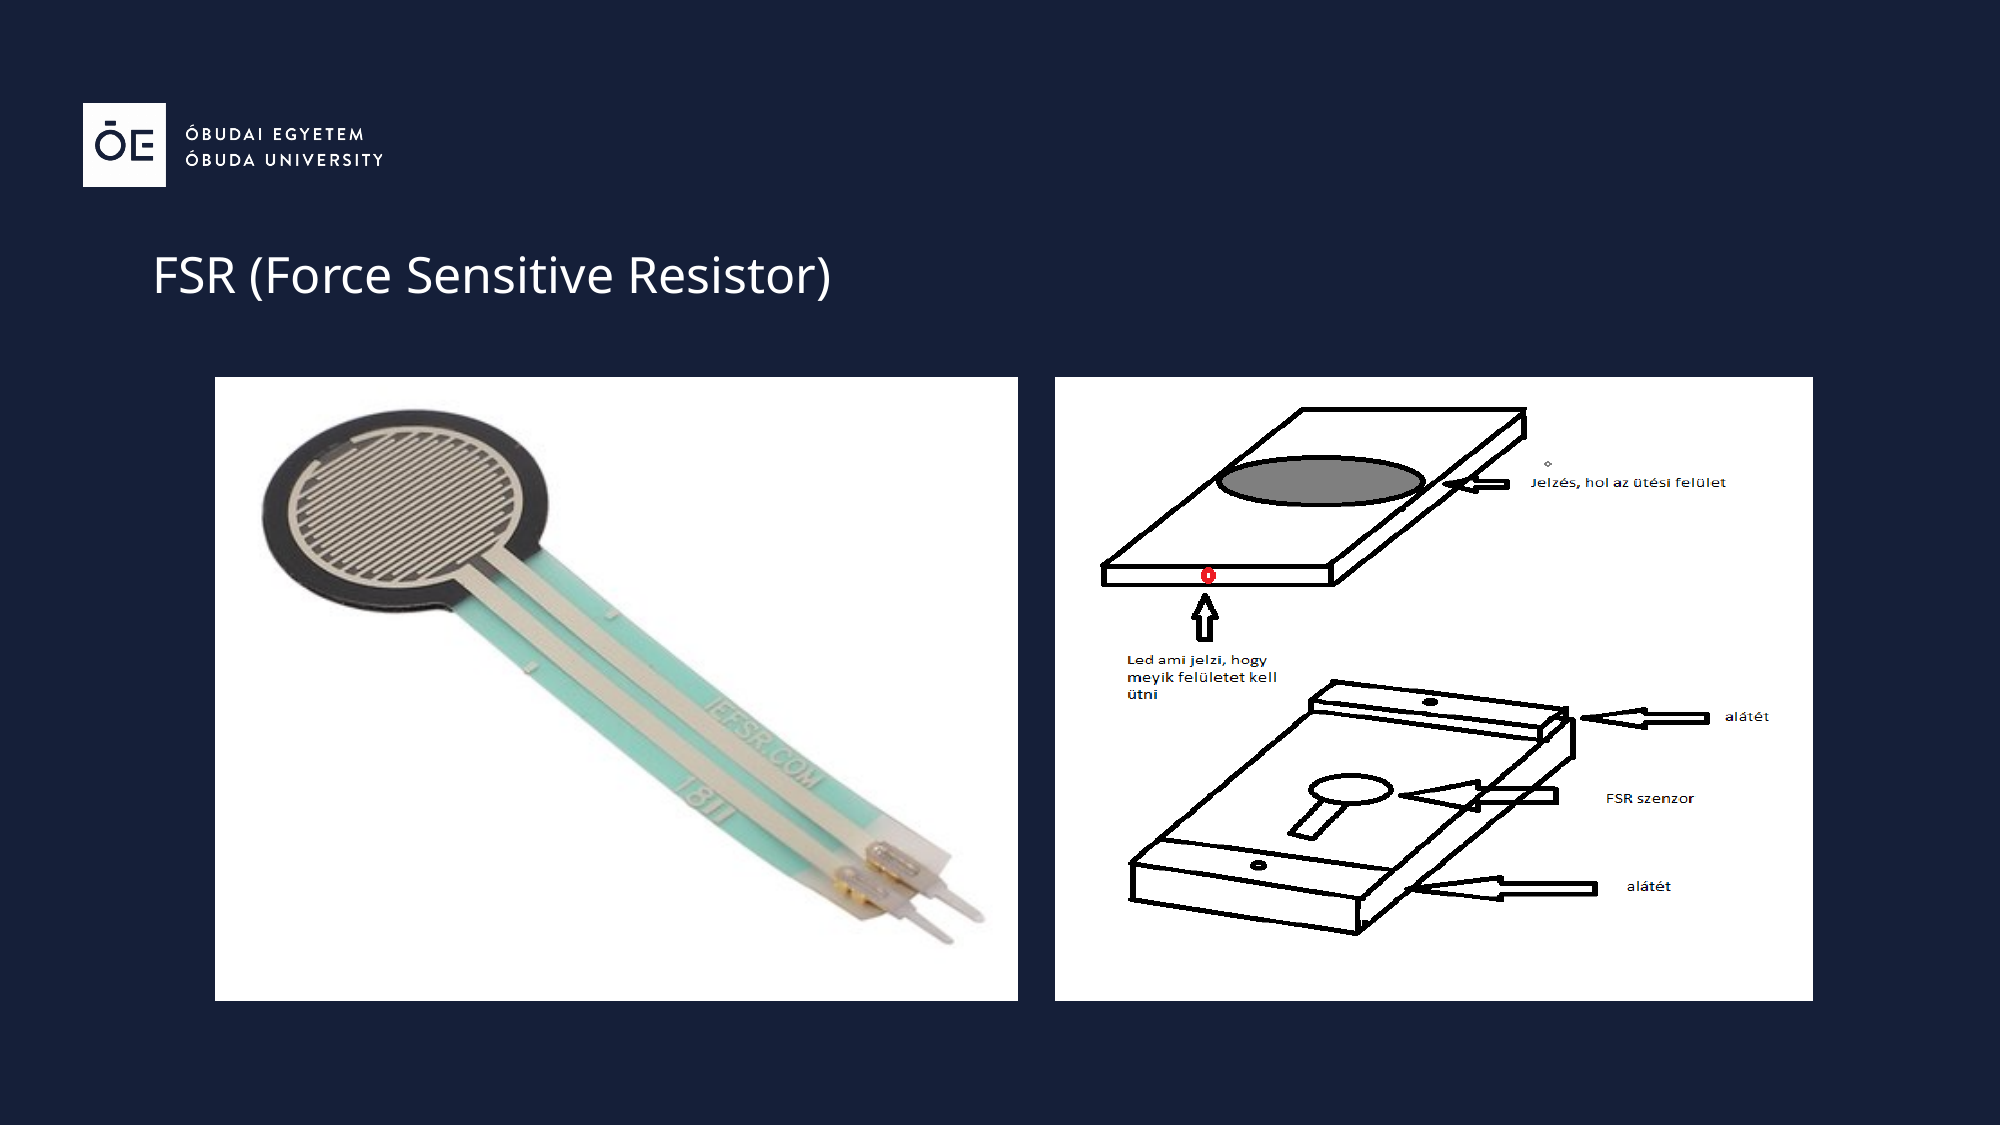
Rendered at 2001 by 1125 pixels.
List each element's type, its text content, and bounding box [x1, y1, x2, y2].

text_box FSR (Force Sensitive Resistor) [137, 235, 1414, 311]
picture [1055, 377, 1813, 1001]
picture [215, 377, 1018, 1001]
